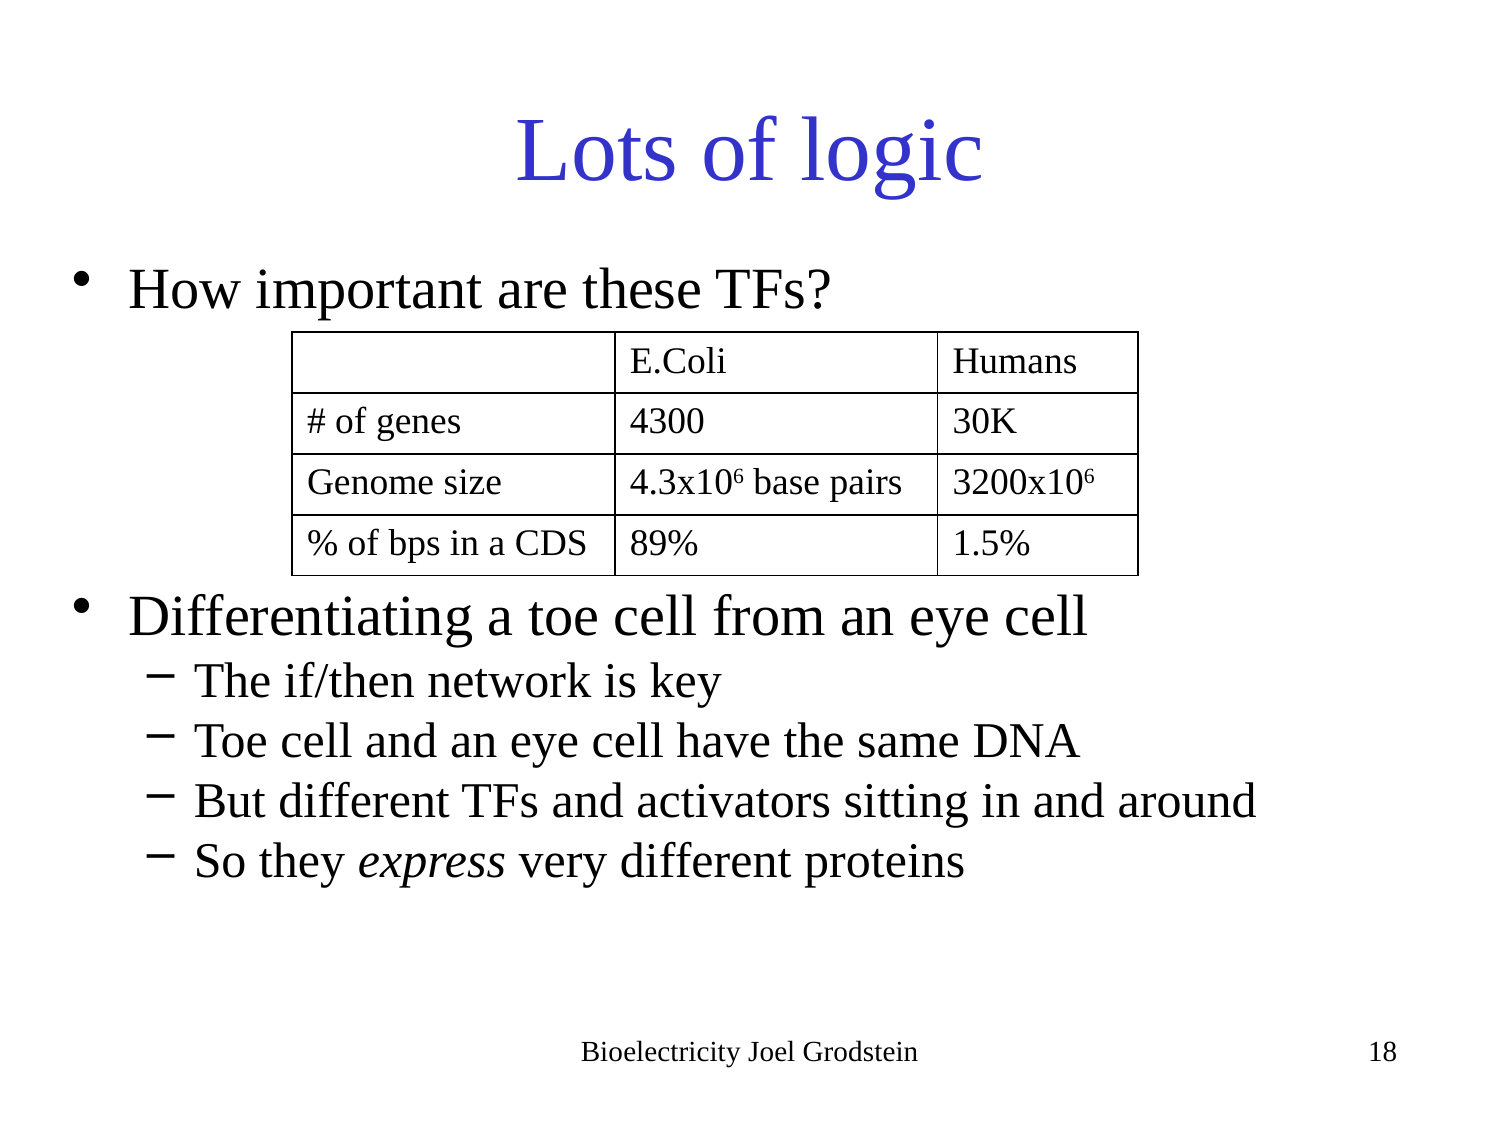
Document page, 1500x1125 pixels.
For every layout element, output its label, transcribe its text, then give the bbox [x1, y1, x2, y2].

table_cell 30K [938, 394, 1137, 453]
table_cell 89% [616, 516, 937, 575]
table_header E.Coli [616, 333, 937, 392]
table_cell # of genes [293, 394, 614, 453]
table_header Humans [938, 333, 1137, 392]
table_cell Genome size [293, 455, 614, 514]
list How important are these TFs? Differentiating a toe cell from an eye cell The if/then network is key Toe cell and an eye cell have the same DNA But different TFs and activators sitting in and around So they express very different proteins [56, 243, 1480, 969]
footer Bioelectricity Joel Grodstein [512, 1024, 988, 1101]
table_cell 4300 [616, 394, 937, 453]
table_header [293, 333, 614, 392]
table_cell 4.3x106 base pairs [616, 455, 937, 514]
table_cell 3200x106 [938, 455, 1137, 514]
table_cell 1.5% [938, 516, 1137, 575]
table_cell % of bps in a CDS [293, 516, 614, 575]
title Lots of logic [112, 50, 1388, 238]
